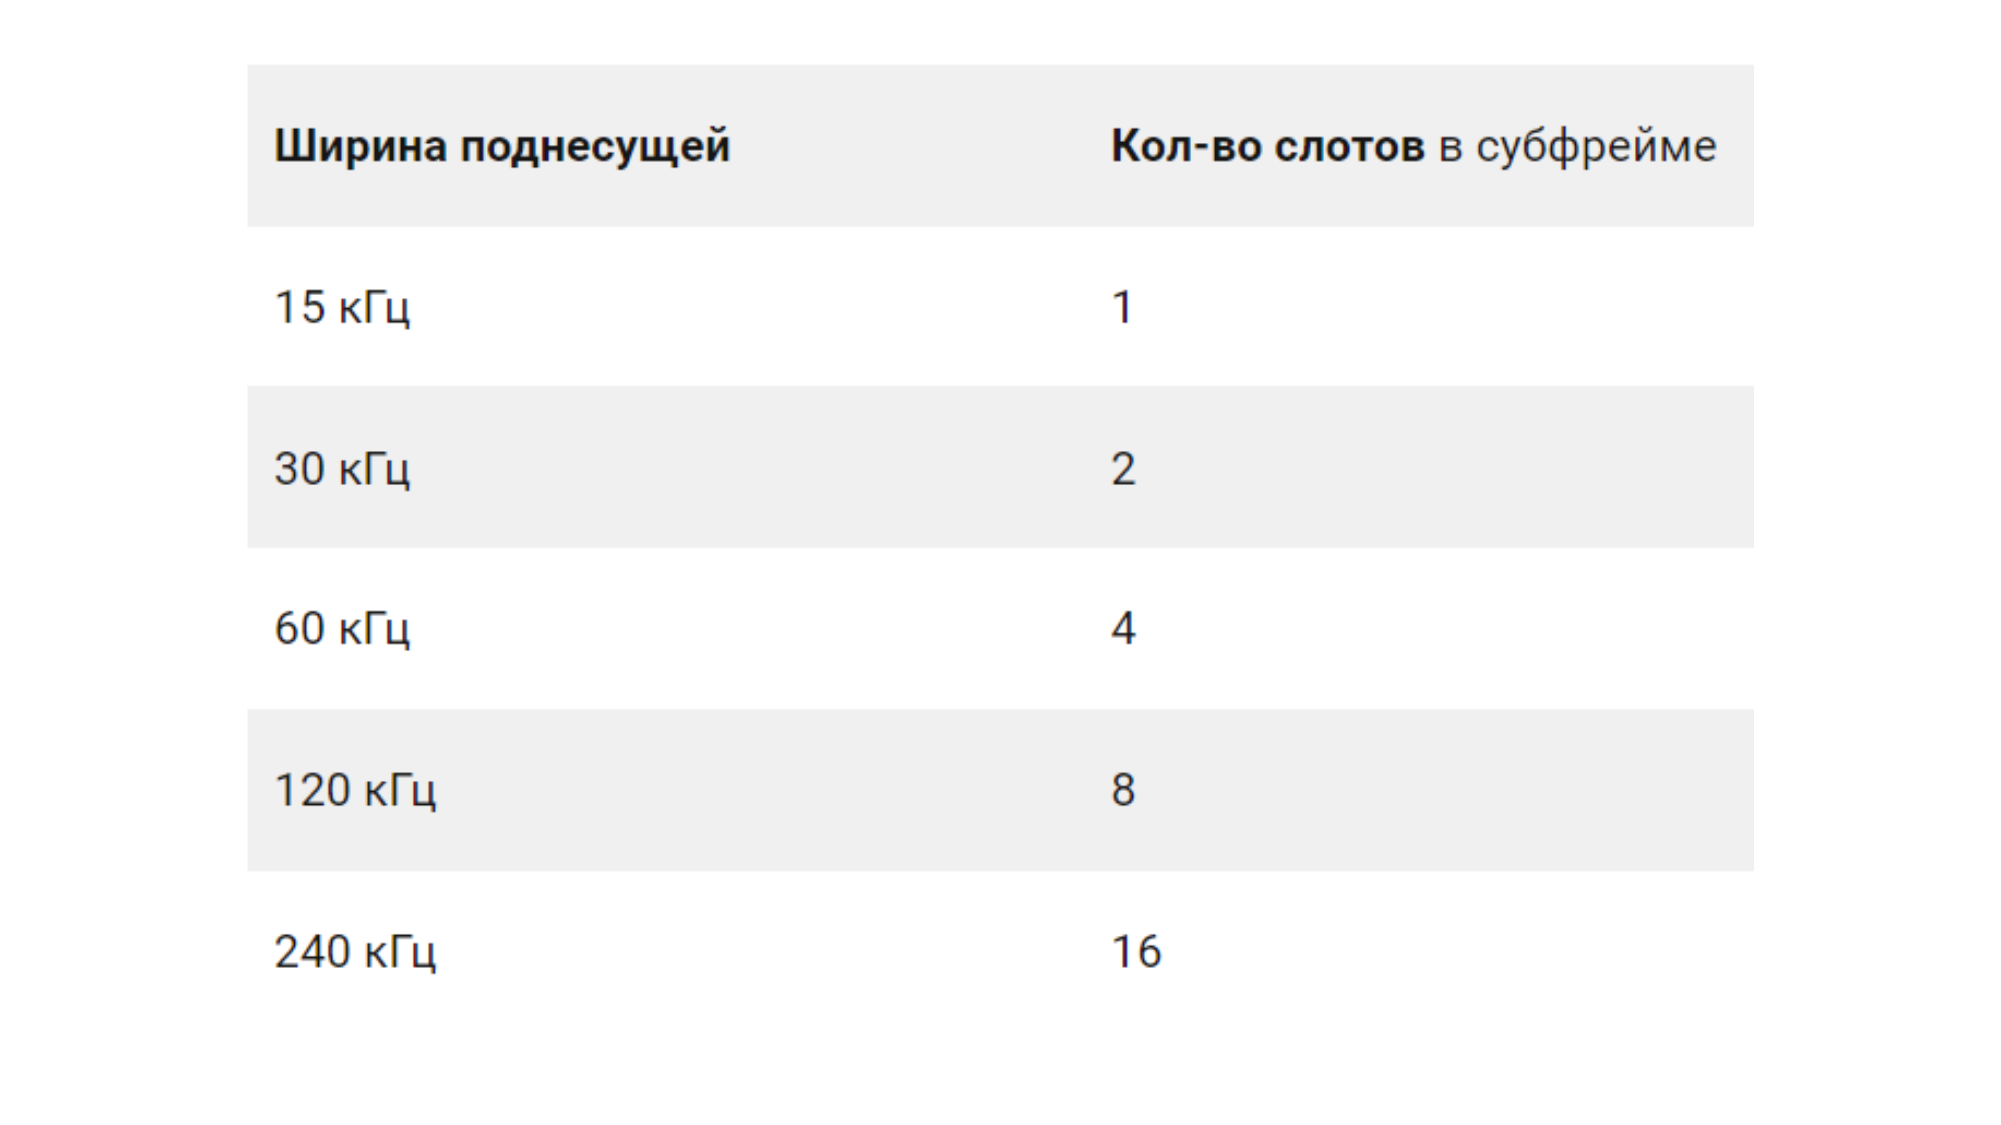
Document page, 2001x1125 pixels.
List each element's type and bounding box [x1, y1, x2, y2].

picture [246, 59, 1754, 1029]
